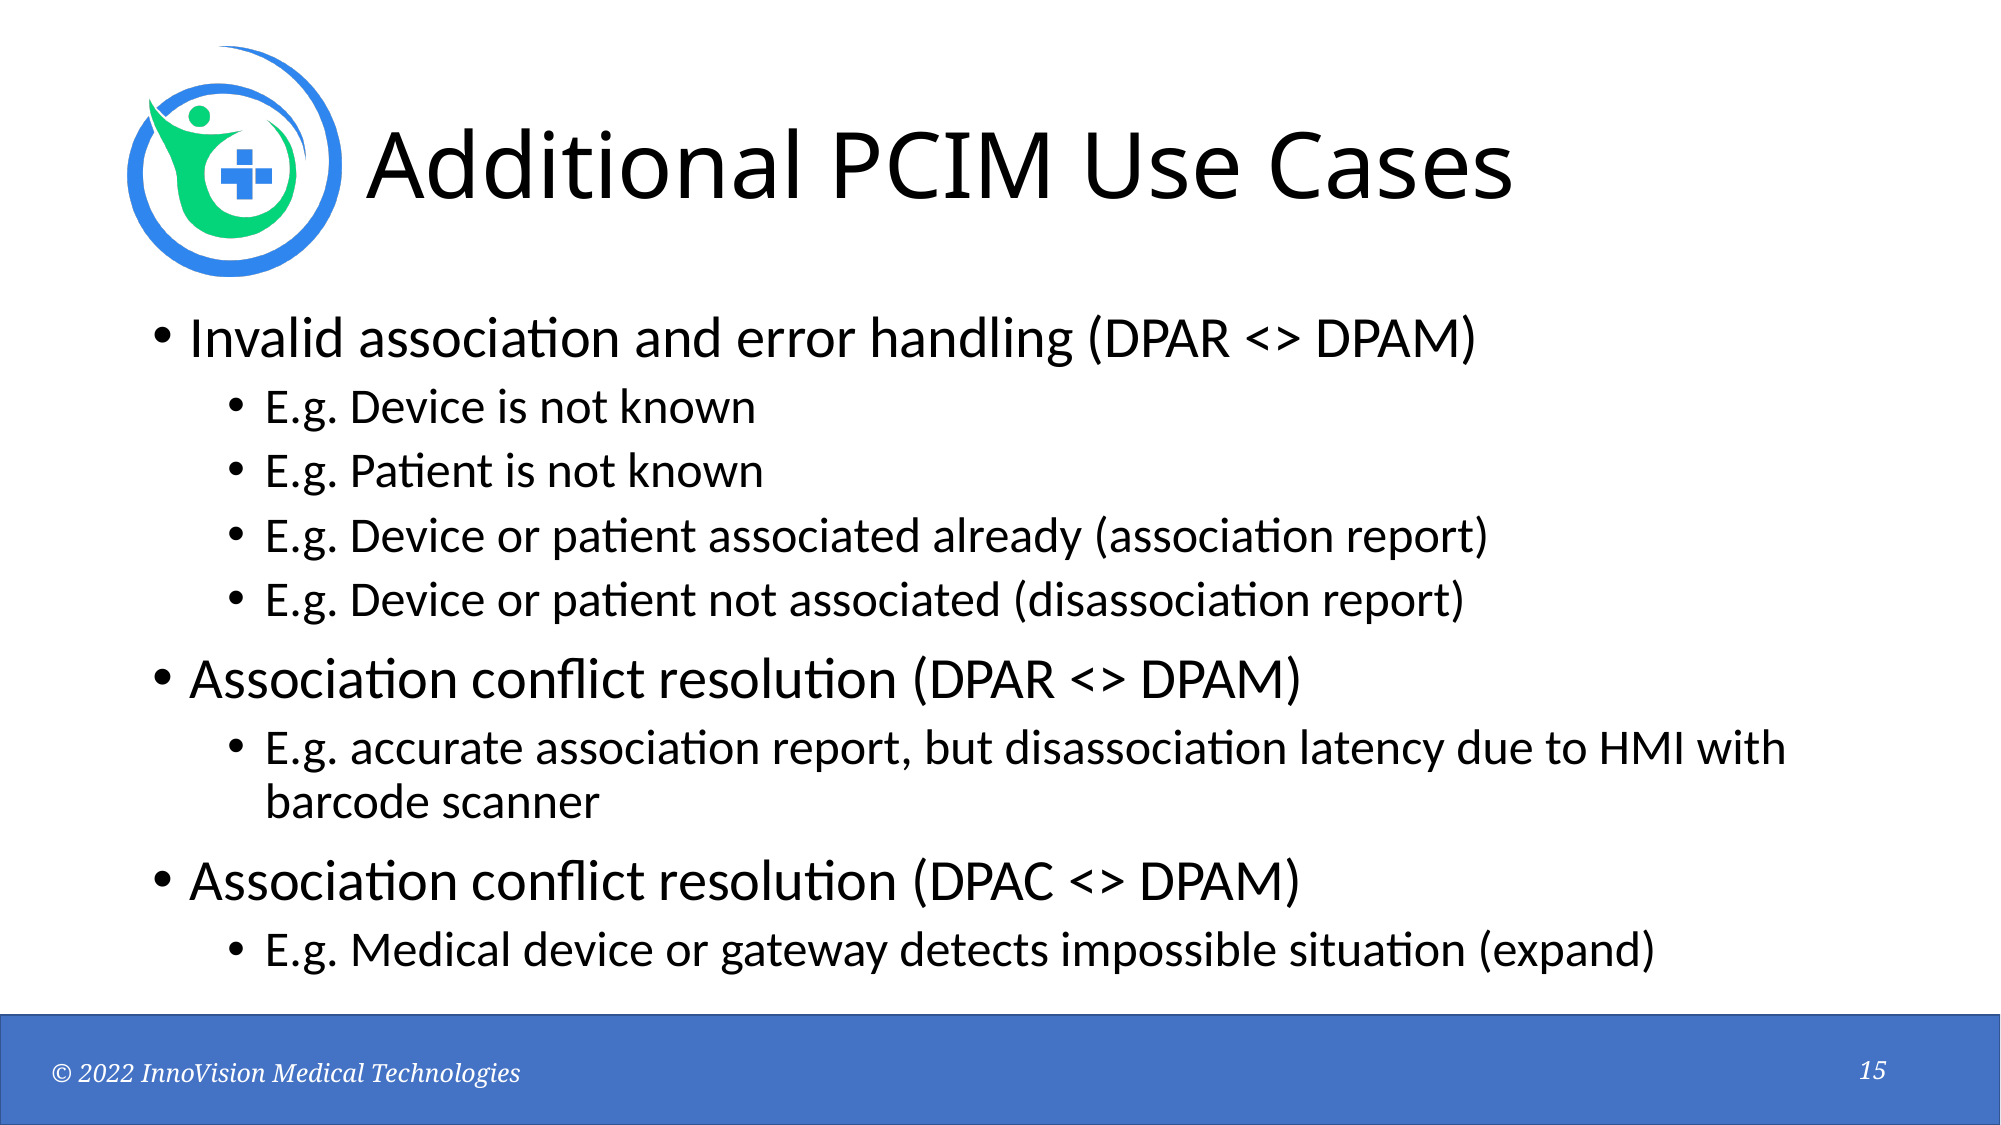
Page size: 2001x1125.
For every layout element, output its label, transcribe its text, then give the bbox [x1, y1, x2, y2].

list Invalid association and error handling (DPAR <> DPAM) E.g. Device is not known E.g. Patient is not known E.g. Device or patient associated already (association report) E.g. Device or patient not associated (disassociation report) Association conflict resolution (DPAR <> DPAM) E.g. accurate association report, but disassociation latency due to HMI with barcode scanner Association conflict resolution (DPAC <> DPAM) E.g. Medical device or gateway detects impossible situation (expand) [137, 299, 1863, 994]
picture [127, 46, 342, 277]
title Additional PCIM Use Cases [351, 59, 1863, 278]
